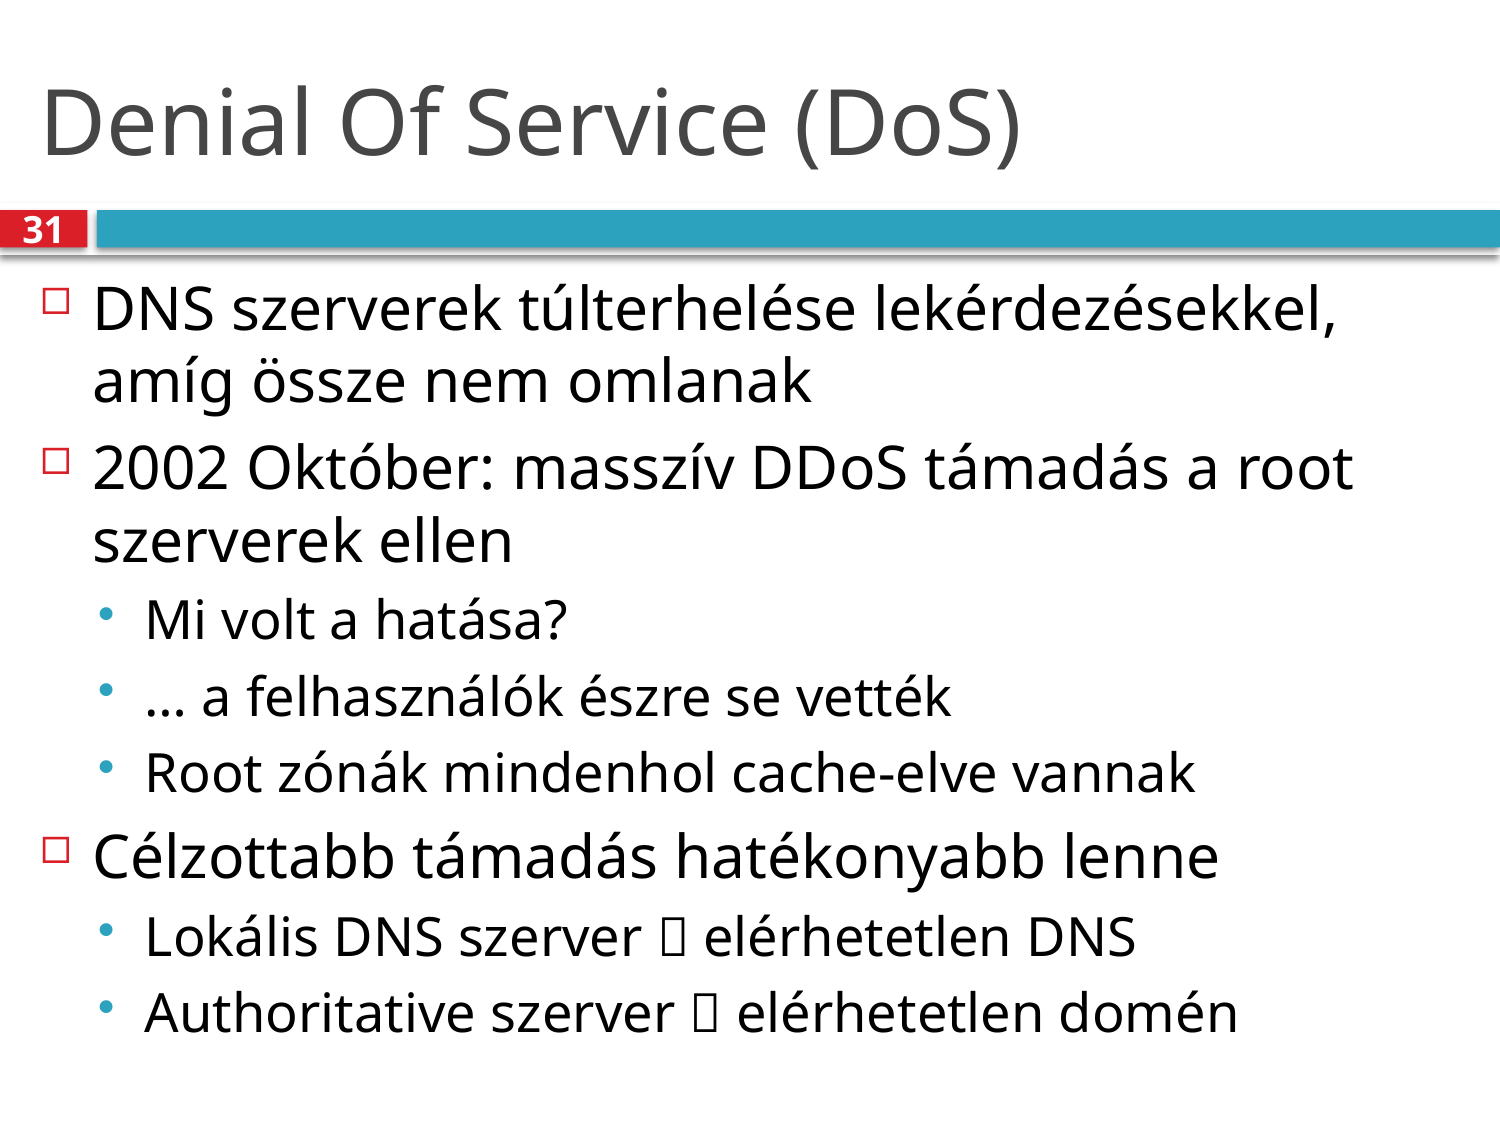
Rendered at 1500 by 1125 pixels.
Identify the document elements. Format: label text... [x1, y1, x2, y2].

slide_number 31 [0, 206, 88, 257]
list DNS szerverek túlterhelése lekérdezésekkel, amíg össze nem omlanak 2002 Október: masszív DDoS támadás a root szerverek ellen Mi volt a hatása? … a felhasználók észre se vették Root zónák mindenhol cache-elve vannak Célzottabb támadás hatékonyabb lenne Lokális DNS szerver  elérhetetlen DNS Authoritative szerver  elérhetetlen domén [24, 262, 1475, 1100]
title Denial Of Service (DoS) [24, 37, 1475, 200]
